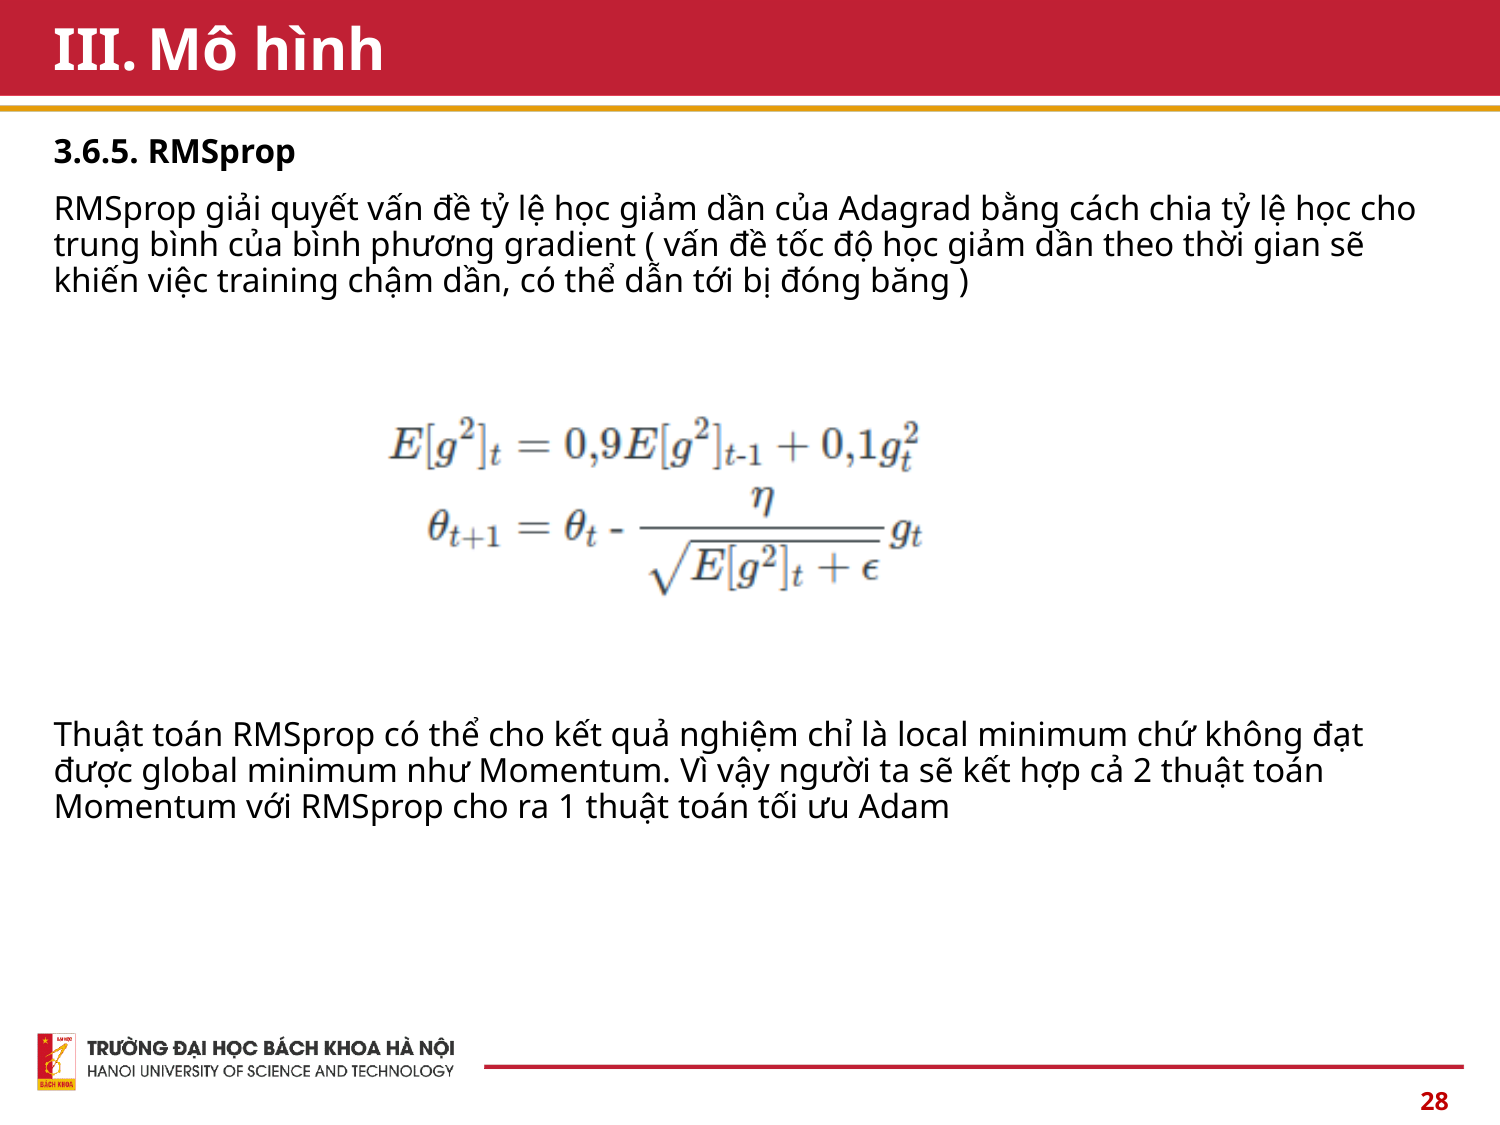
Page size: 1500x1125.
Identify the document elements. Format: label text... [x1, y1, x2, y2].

title Mô hình [38, 12, 1462, 87]
slide_number 28 [1126, 1078, 1464, 1125]
list 3.6.5. RMSprop RMSprop giải quyết vấn đề tỷ lệ học giảm dần của Adagrad bằng cách chia tỷ lệ học cho trung bình của bình phương gradient ( vấn đề tốc độ học giảm dần theo thời gian sẽ khiến việc training chậm dần, có thể dẫn tới bị đóng băng ) Thuật toán RMSprop có thể cho kết quả nghiệm chỉ là local minimum chứ không đạt được global minimum như Momentum. Vì vậy người ta sẽ kết hợp cả 2 thuật toán Momentum với RMSprop cho ra 1 thuật toán tối ưu Adam [38, 127, 1462, 998]
picture [0, 0, 1500, 1125]
